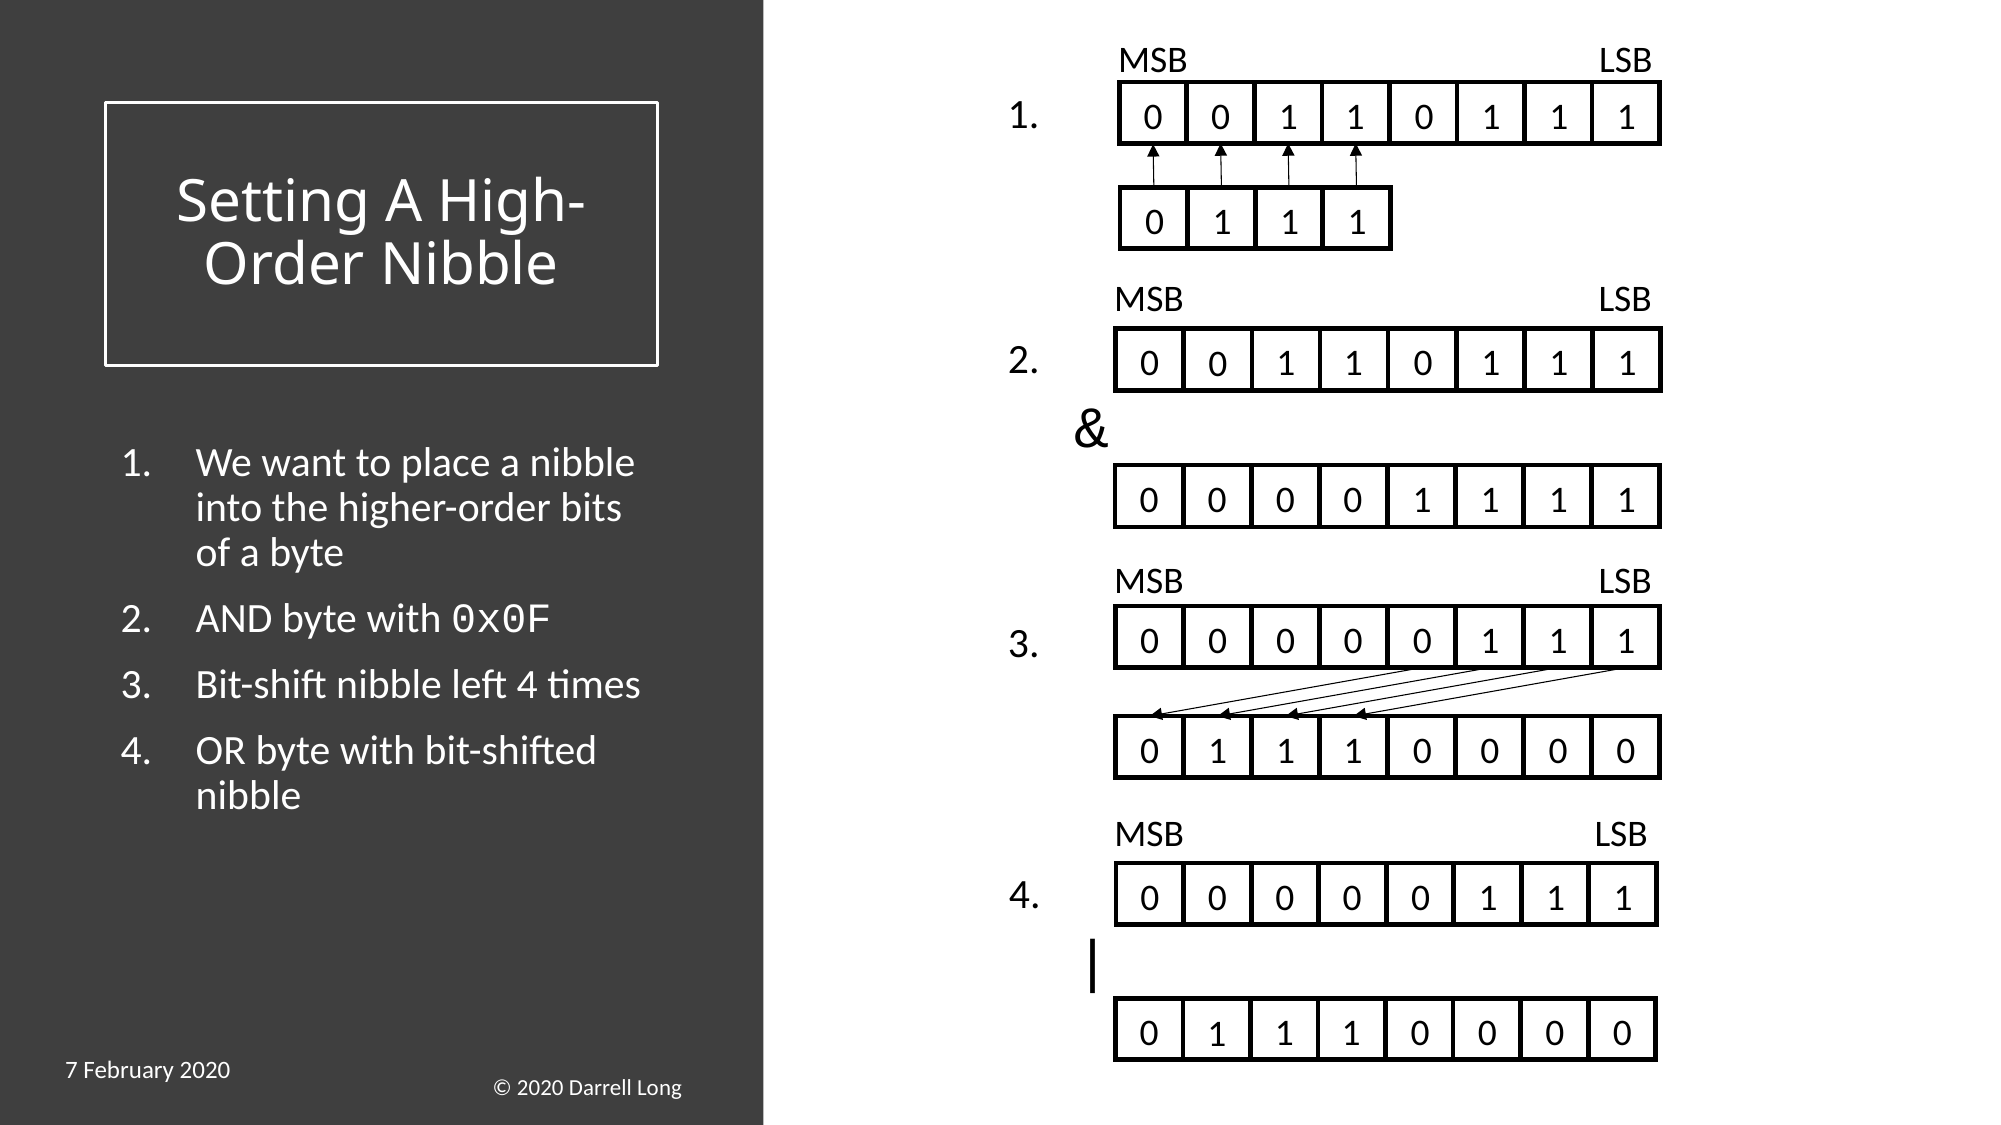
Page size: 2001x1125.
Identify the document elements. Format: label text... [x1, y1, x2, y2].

footer © 2020 Darrell Long [249, 1056, 925, 1117]
text_box [0, 0, 764, 1125]
title Setting A High-Order Nibble [105, 102, 658, 366]
slide_number 13 [1412, 1042, 1863, 1103]
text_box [1106, 27, 1665, 249]
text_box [1018, 267, 1665, 527]
list We want to place a nibble into the higher-order bits of a byte AND byte with 0x0F Bit-shift nibble left 4 times OR byte with bit-shifted nibble [105, 432, 658, 994]
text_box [1019, 801, 1661, 1062]
text_box 1. [926, 79, 1106, 145]
text_box 3. [926, 608, 1101, 674]
text_box 2. [926, 324, 1018, 390]
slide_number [50, 1038, 270, 1099]
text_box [1101, 548, 1665, 778]
text_box 4. [927, 859, 1019, 925]
